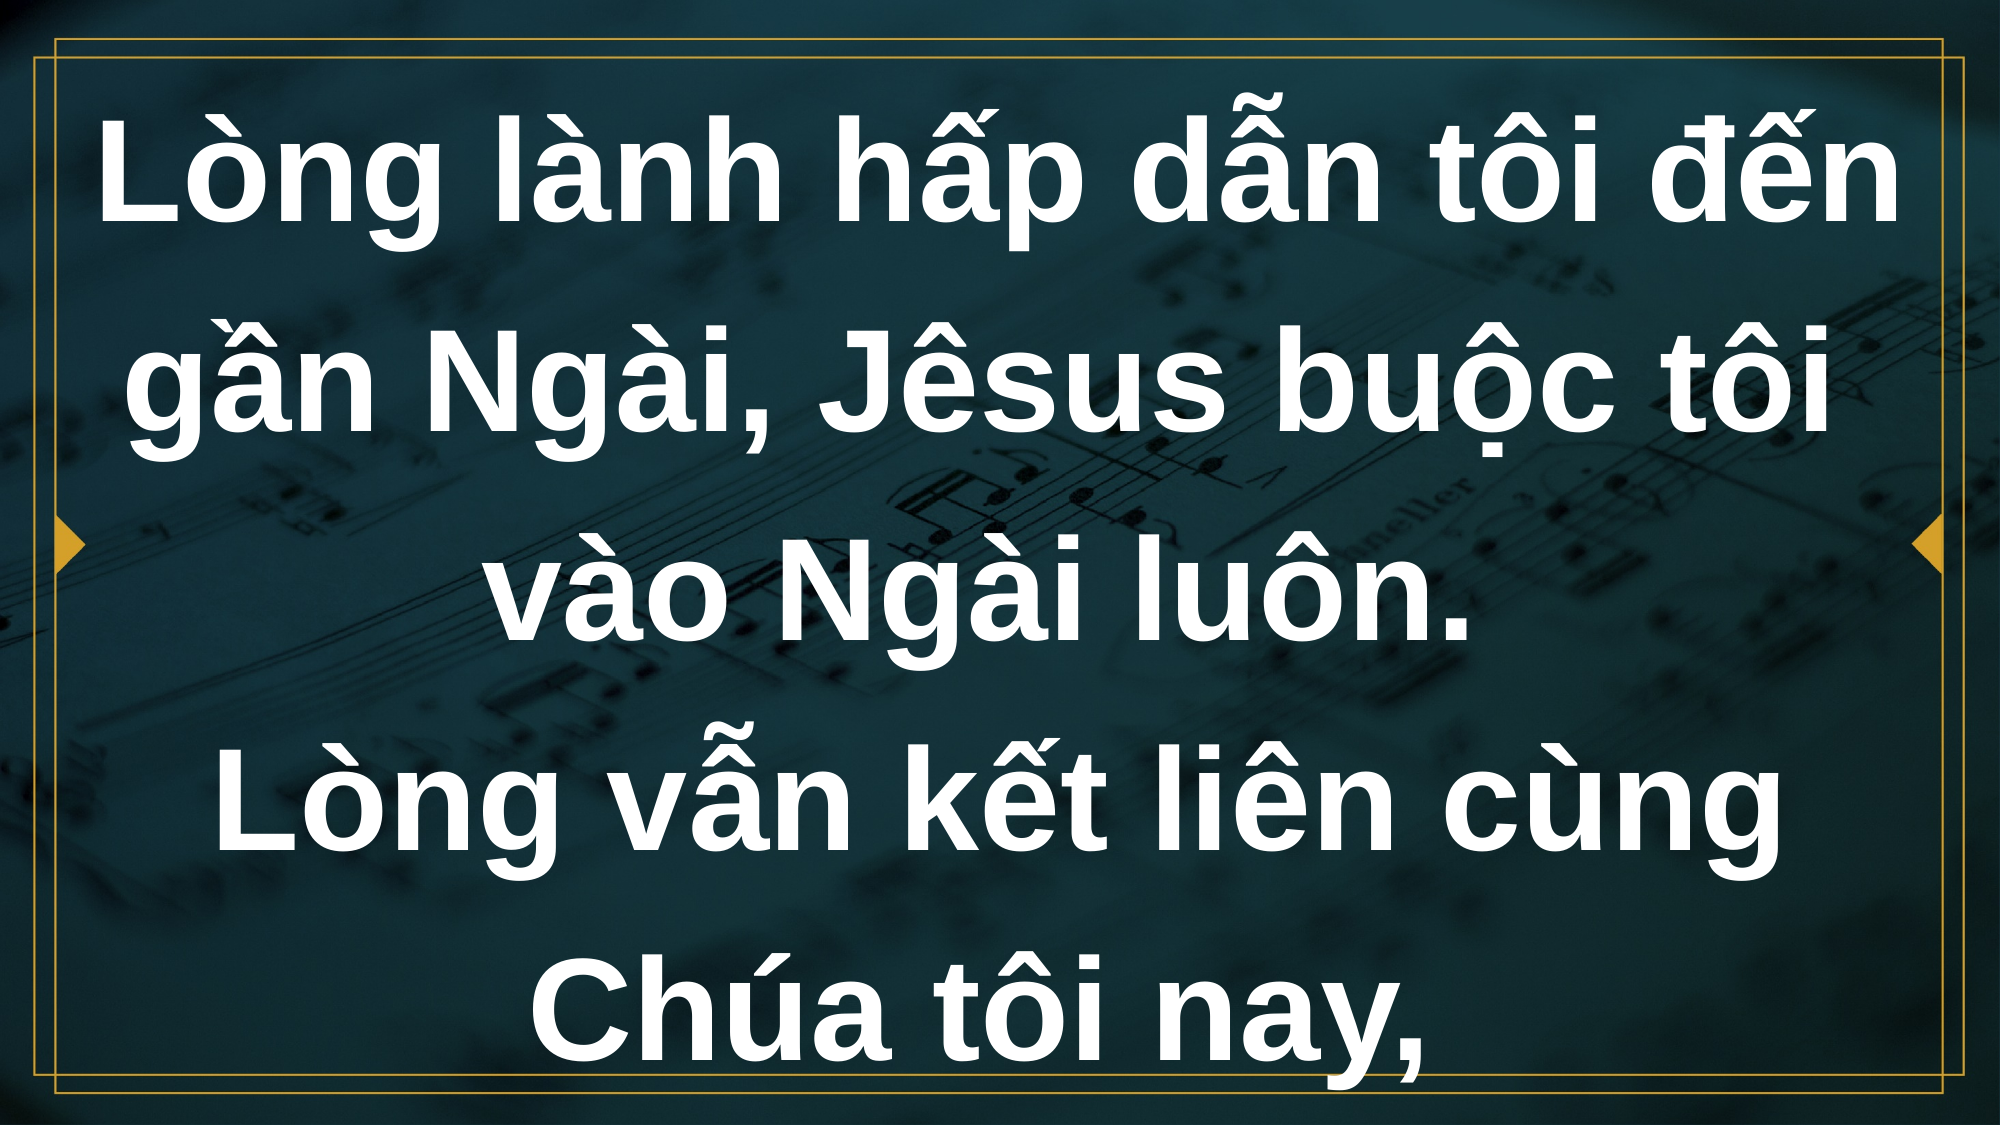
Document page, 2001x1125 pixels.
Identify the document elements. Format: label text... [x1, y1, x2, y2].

title Lòng lành hấp dẫn tôi đến gần Ngài, Jêsus buộc tôi vào Ngài luôn. Lòng vẫn kết liên cùng Chúa tôi nay, [55, 53, 1945, 1077]
picture [0, 0, 2000, 1125]
